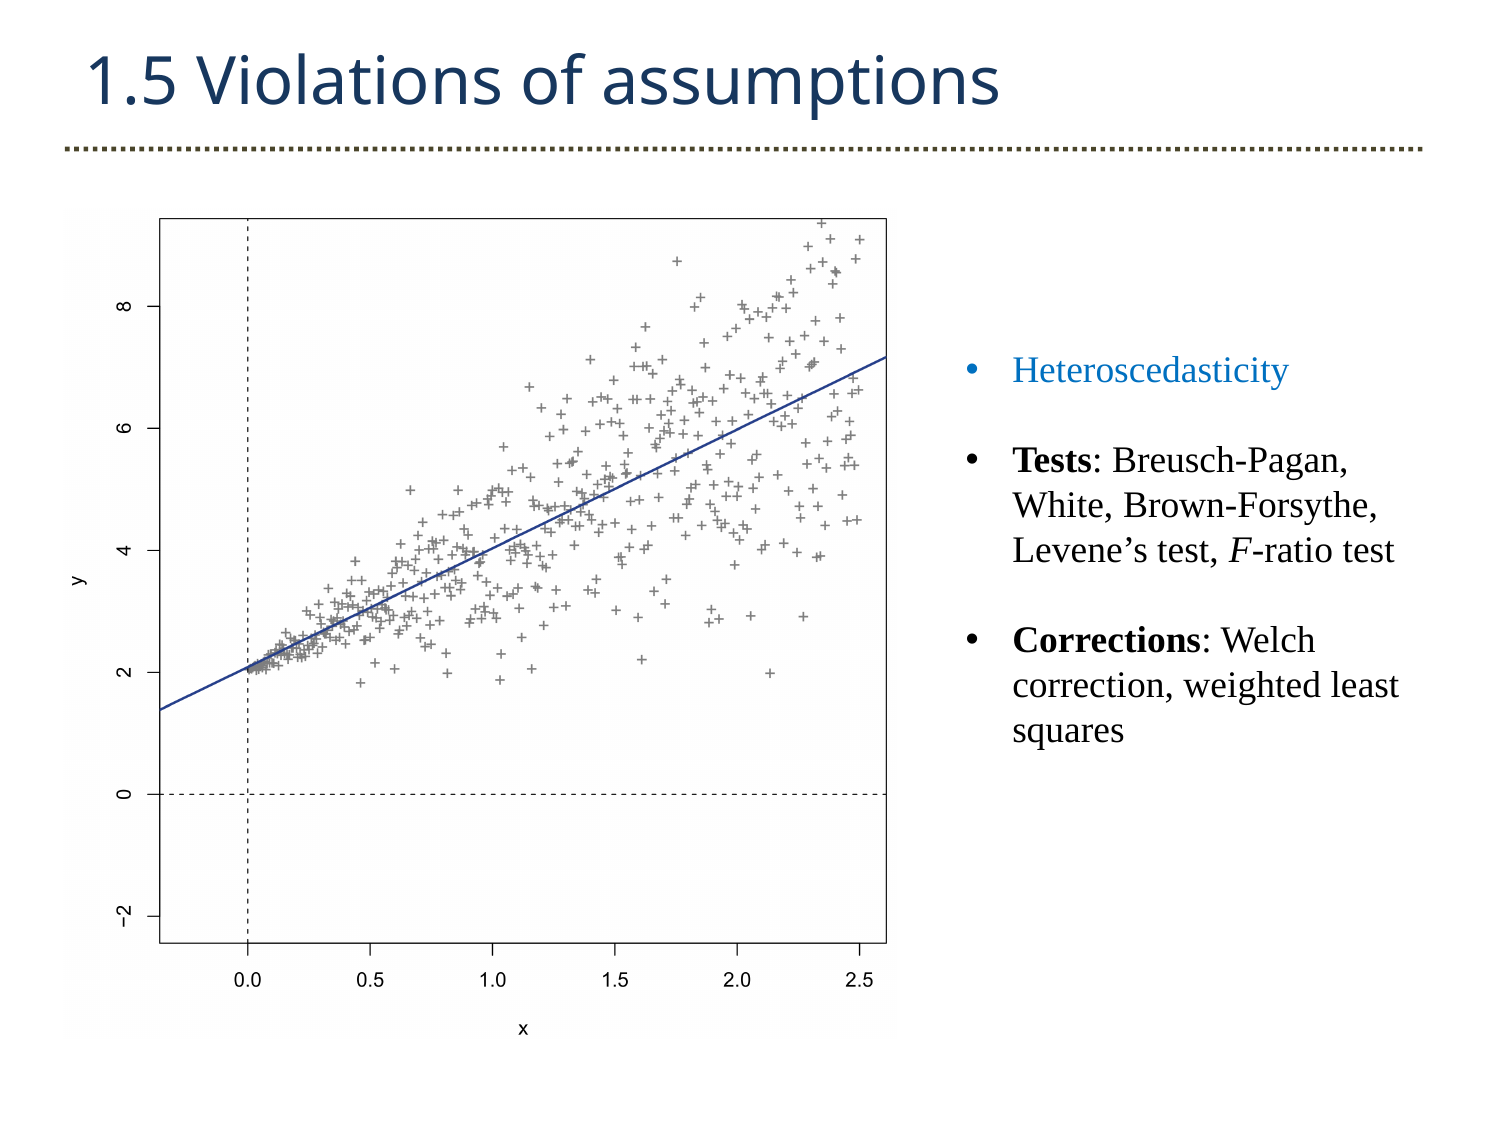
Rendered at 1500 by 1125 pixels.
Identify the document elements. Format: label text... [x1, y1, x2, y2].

picture [63, 207, 897, 1039]
text_box 1.5 Violations of assumptions [69, 30, 1182, 126]
text_box Heteroscedasticity Tests: Breusch-Pagan, White, Brown-Forsythe, Levene’s test, F-ratio test Corrections: Welch correction, weighted least squares [950, 338, 1447, 758]
